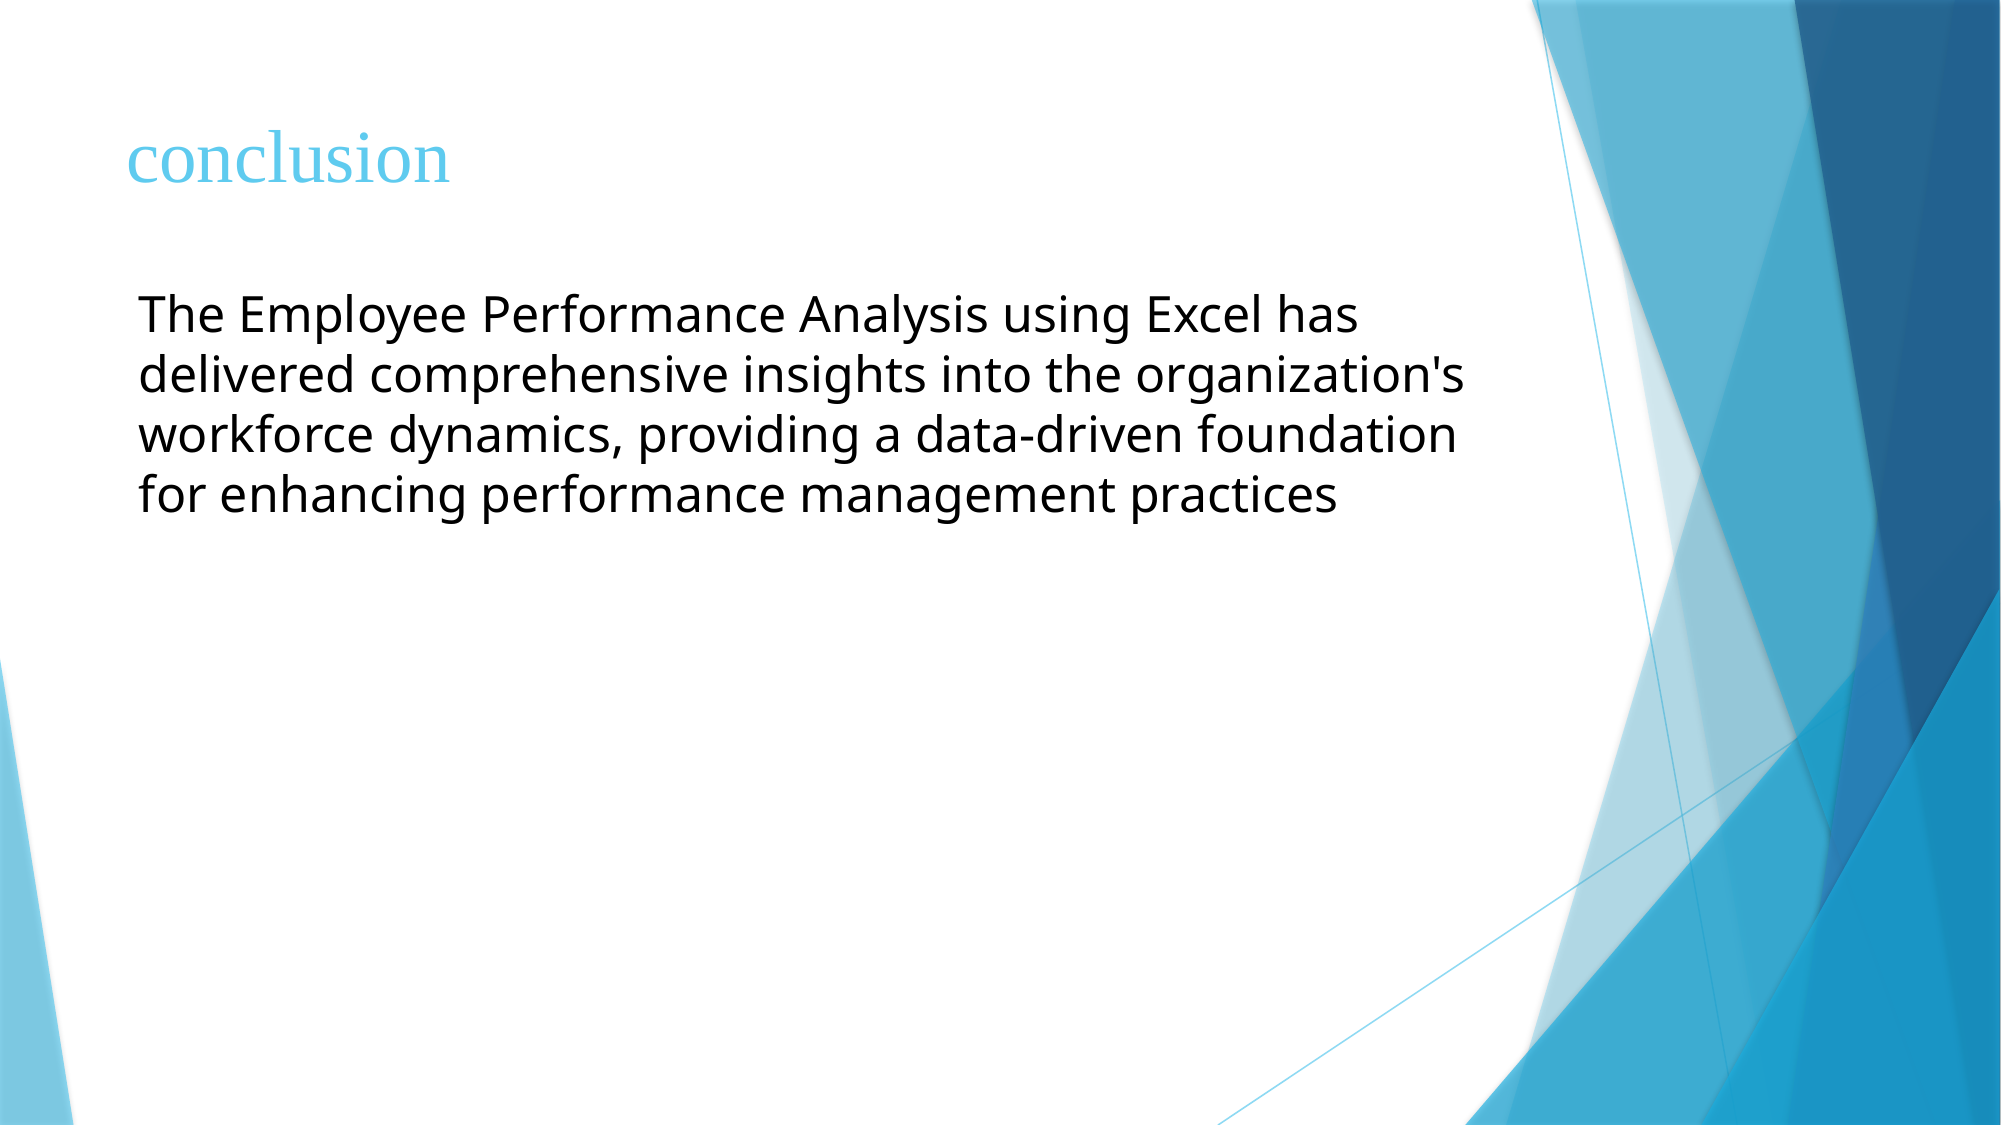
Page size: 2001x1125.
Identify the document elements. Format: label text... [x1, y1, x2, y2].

title conclusion [111, 99, 1522, 317]
text_box The Employee Performance Analysis using Excel has delivered comprehensive insights into the organization's workforce dynamics, providing a data-driven foundation for enhancing performance management practices [123, 274, 1502, 530]
